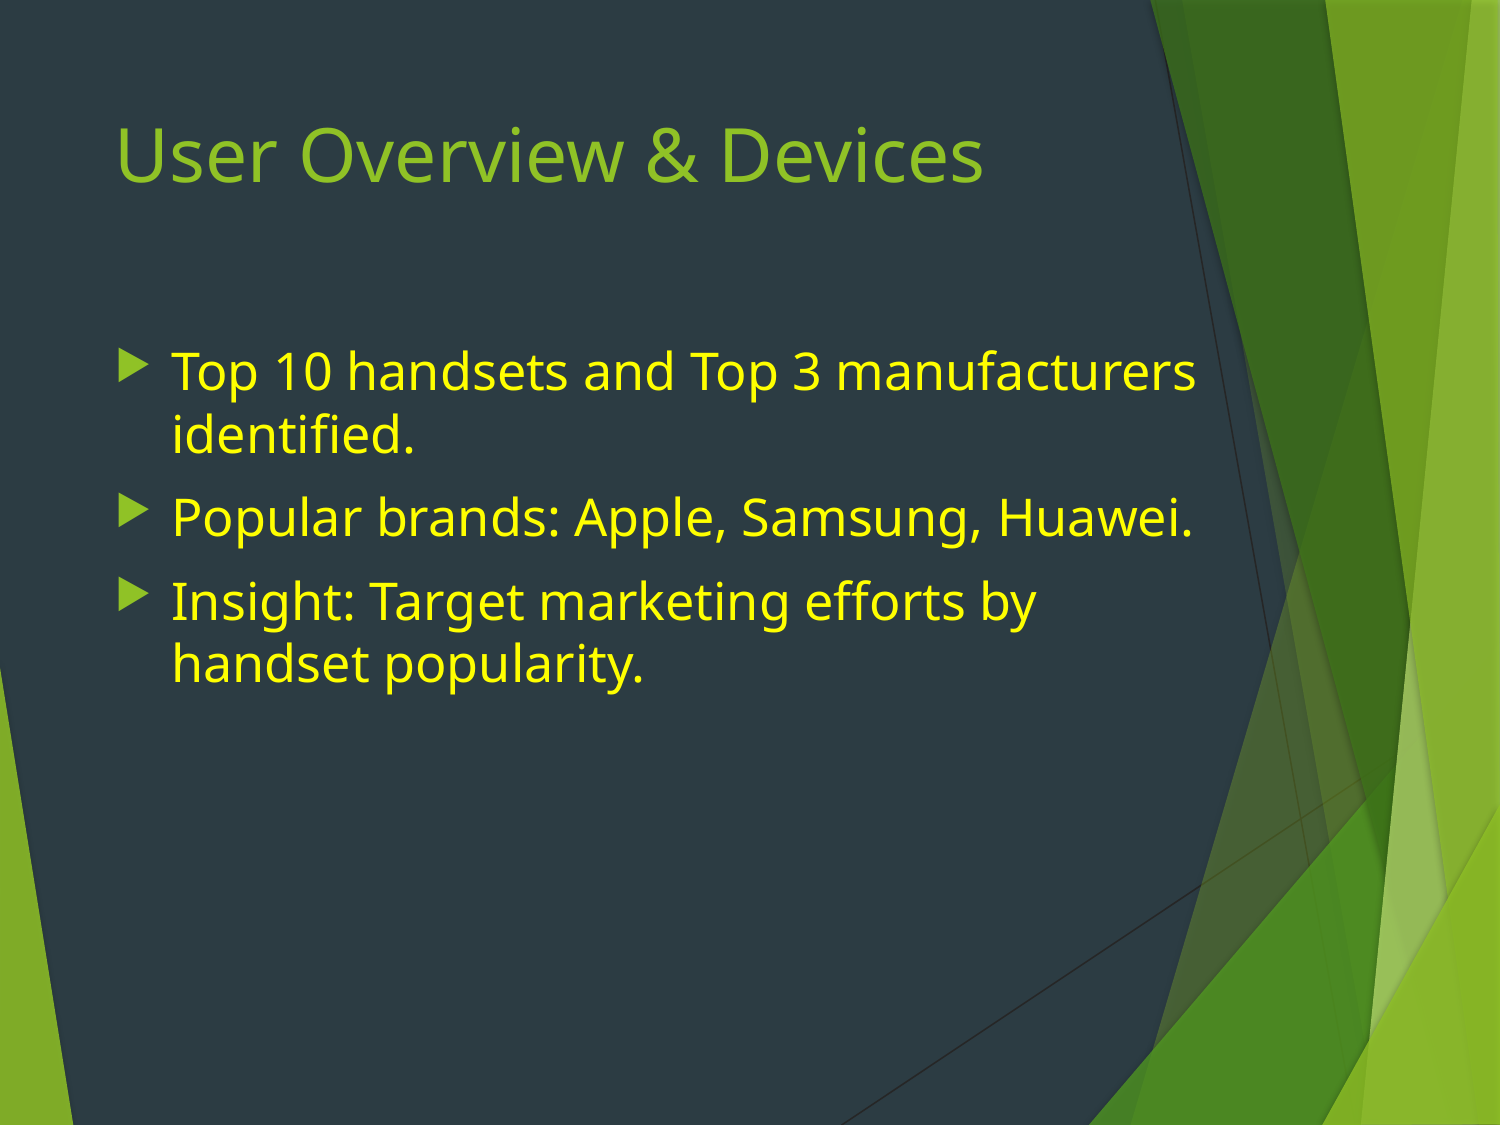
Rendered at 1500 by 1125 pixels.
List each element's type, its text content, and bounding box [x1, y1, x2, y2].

list Top 10 handsets and Top 3 manufacturers identified. Popular brands: Apple, Samsung, Huawei. Insight: Target marketing efforts by handset popularity. [99, 265, 1239, 903]
title User Overview & Devices [99, 99, 1142, 265]
